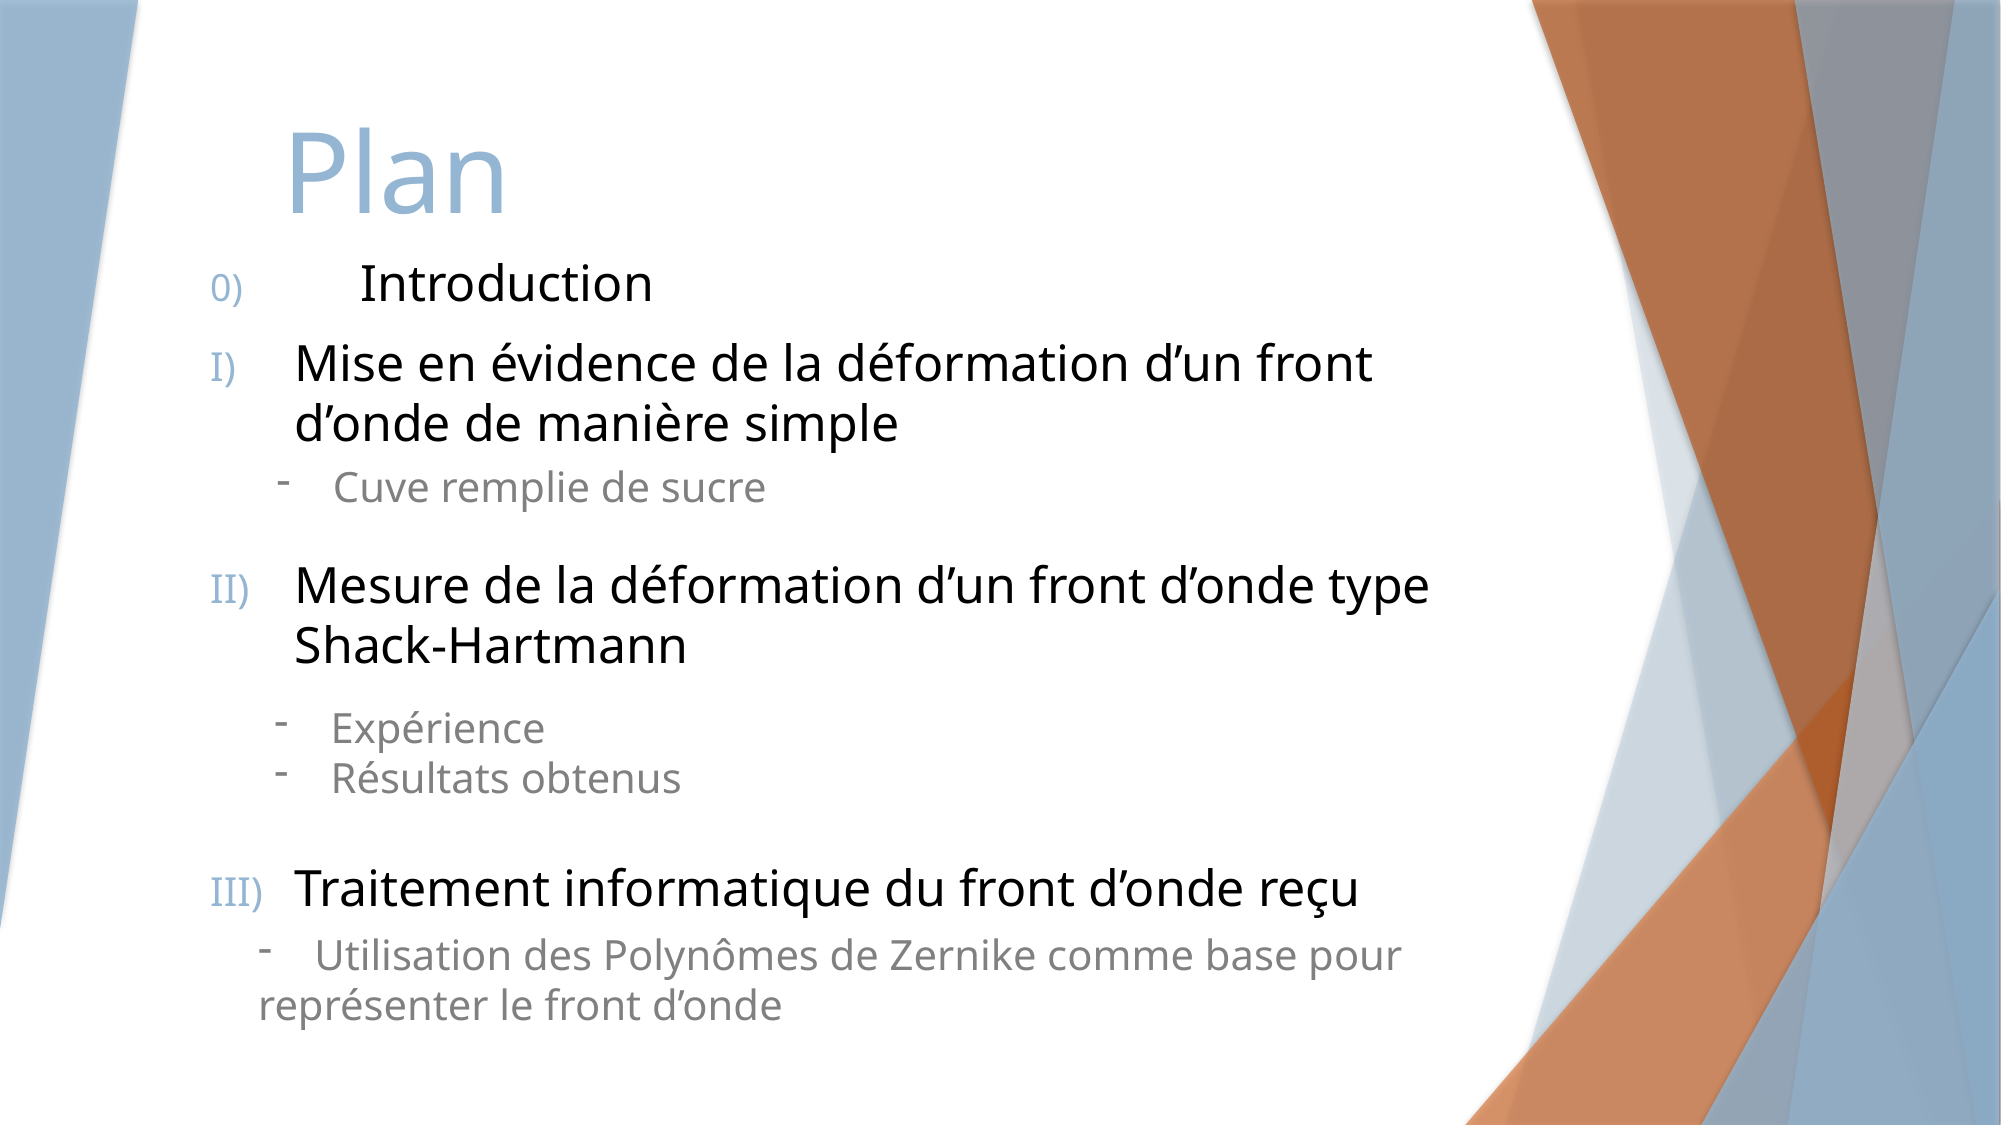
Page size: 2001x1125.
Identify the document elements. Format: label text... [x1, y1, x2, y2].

text_box Cuve remplie de sucre [261, 453, 793, 518]
title Plan [267, 87, 538, 243]
subtitle 0) Introduction Mise en évidence de la déformation d’un front d’onde de manière simple Mesure de la déformation d’un front d’onde type Shack-Hartmann Traitement informatique du front d’onde reçu [195, 243, 1470, 1054]
text_box Utilisation des Polynômes de Zernike comme base pour représenter le front d’onde [243, 921, 1429, 1037]
text_box Expérience Résultats obtenus [259, 694, 708, 810]
